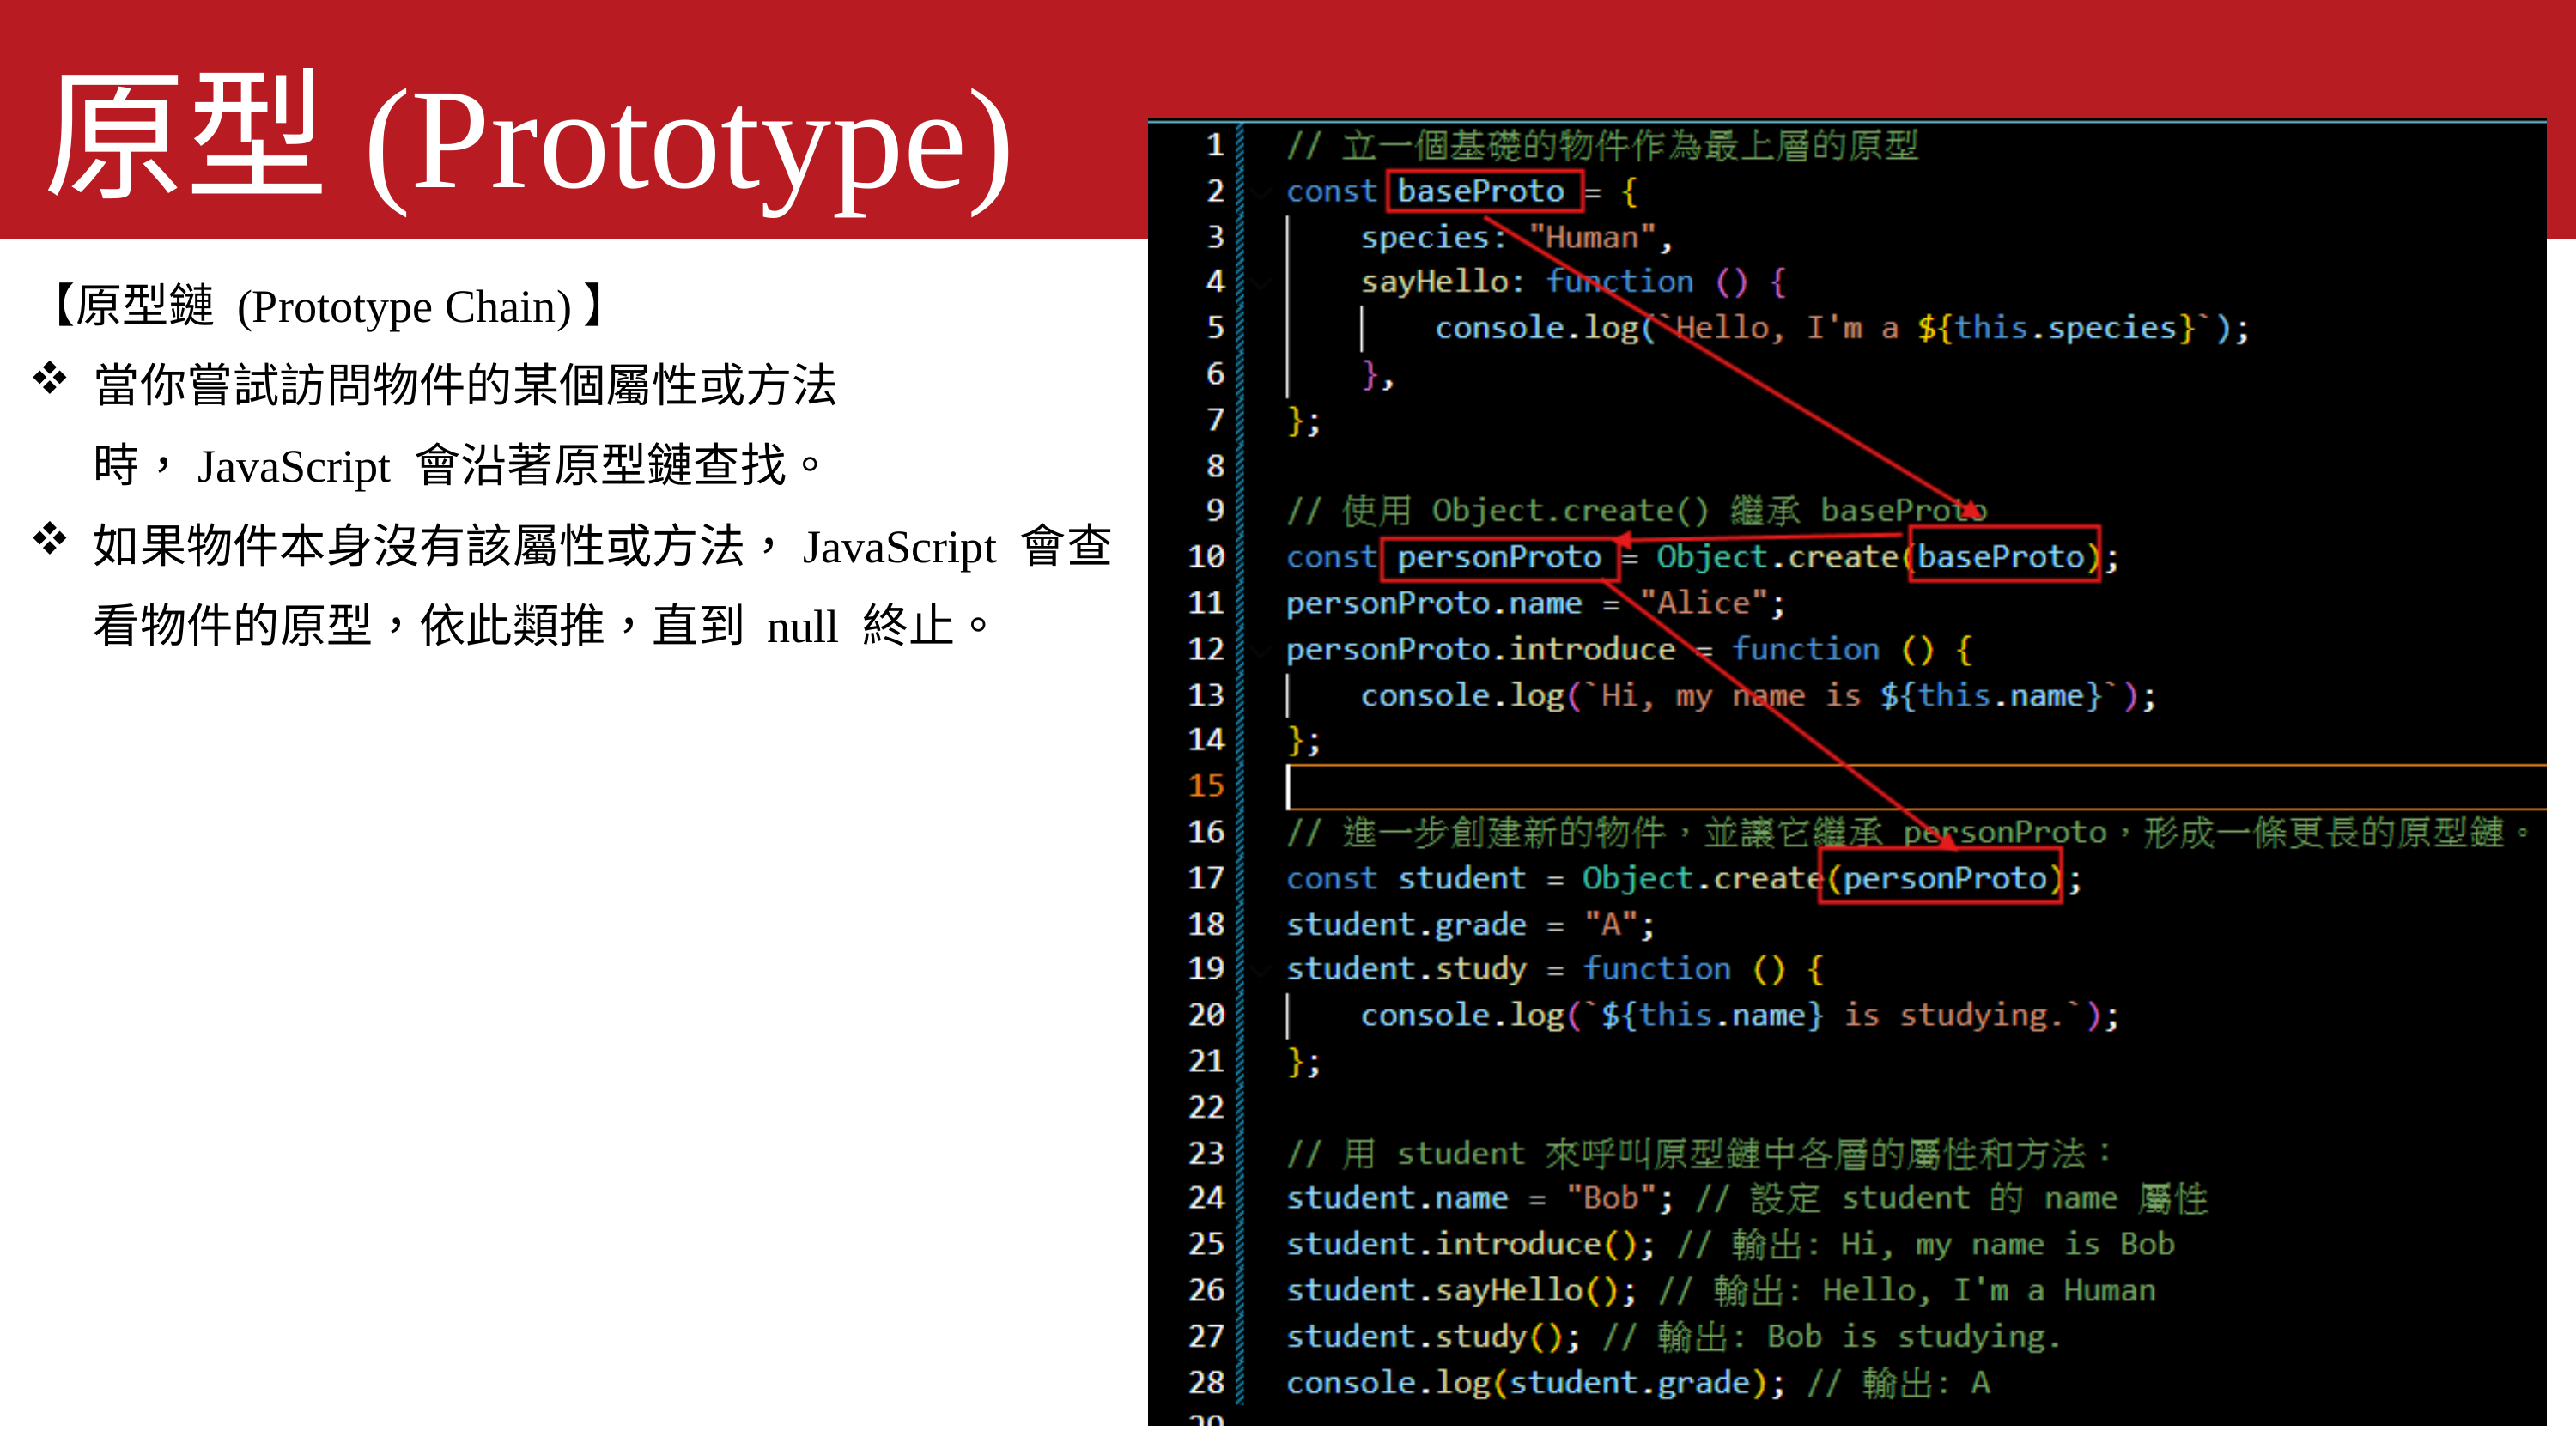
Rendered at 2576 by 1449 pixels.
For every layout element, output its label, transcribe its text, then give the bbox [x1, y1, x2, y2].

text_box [0, 0, 2576, 239]
text_box 【原型鏈 (Prototype Chain)】 當你嘗試訪問物件的某個屬性或方法時，JavaScript 會沿著原型鏈查找。 如果物件本身沒有該屬性或方法，JavaScript 會查看物件的原型，依此類推，直到 null 終止。 [28, 251, 1127, 652]
picture [1148, 118, 2548, 1427]
